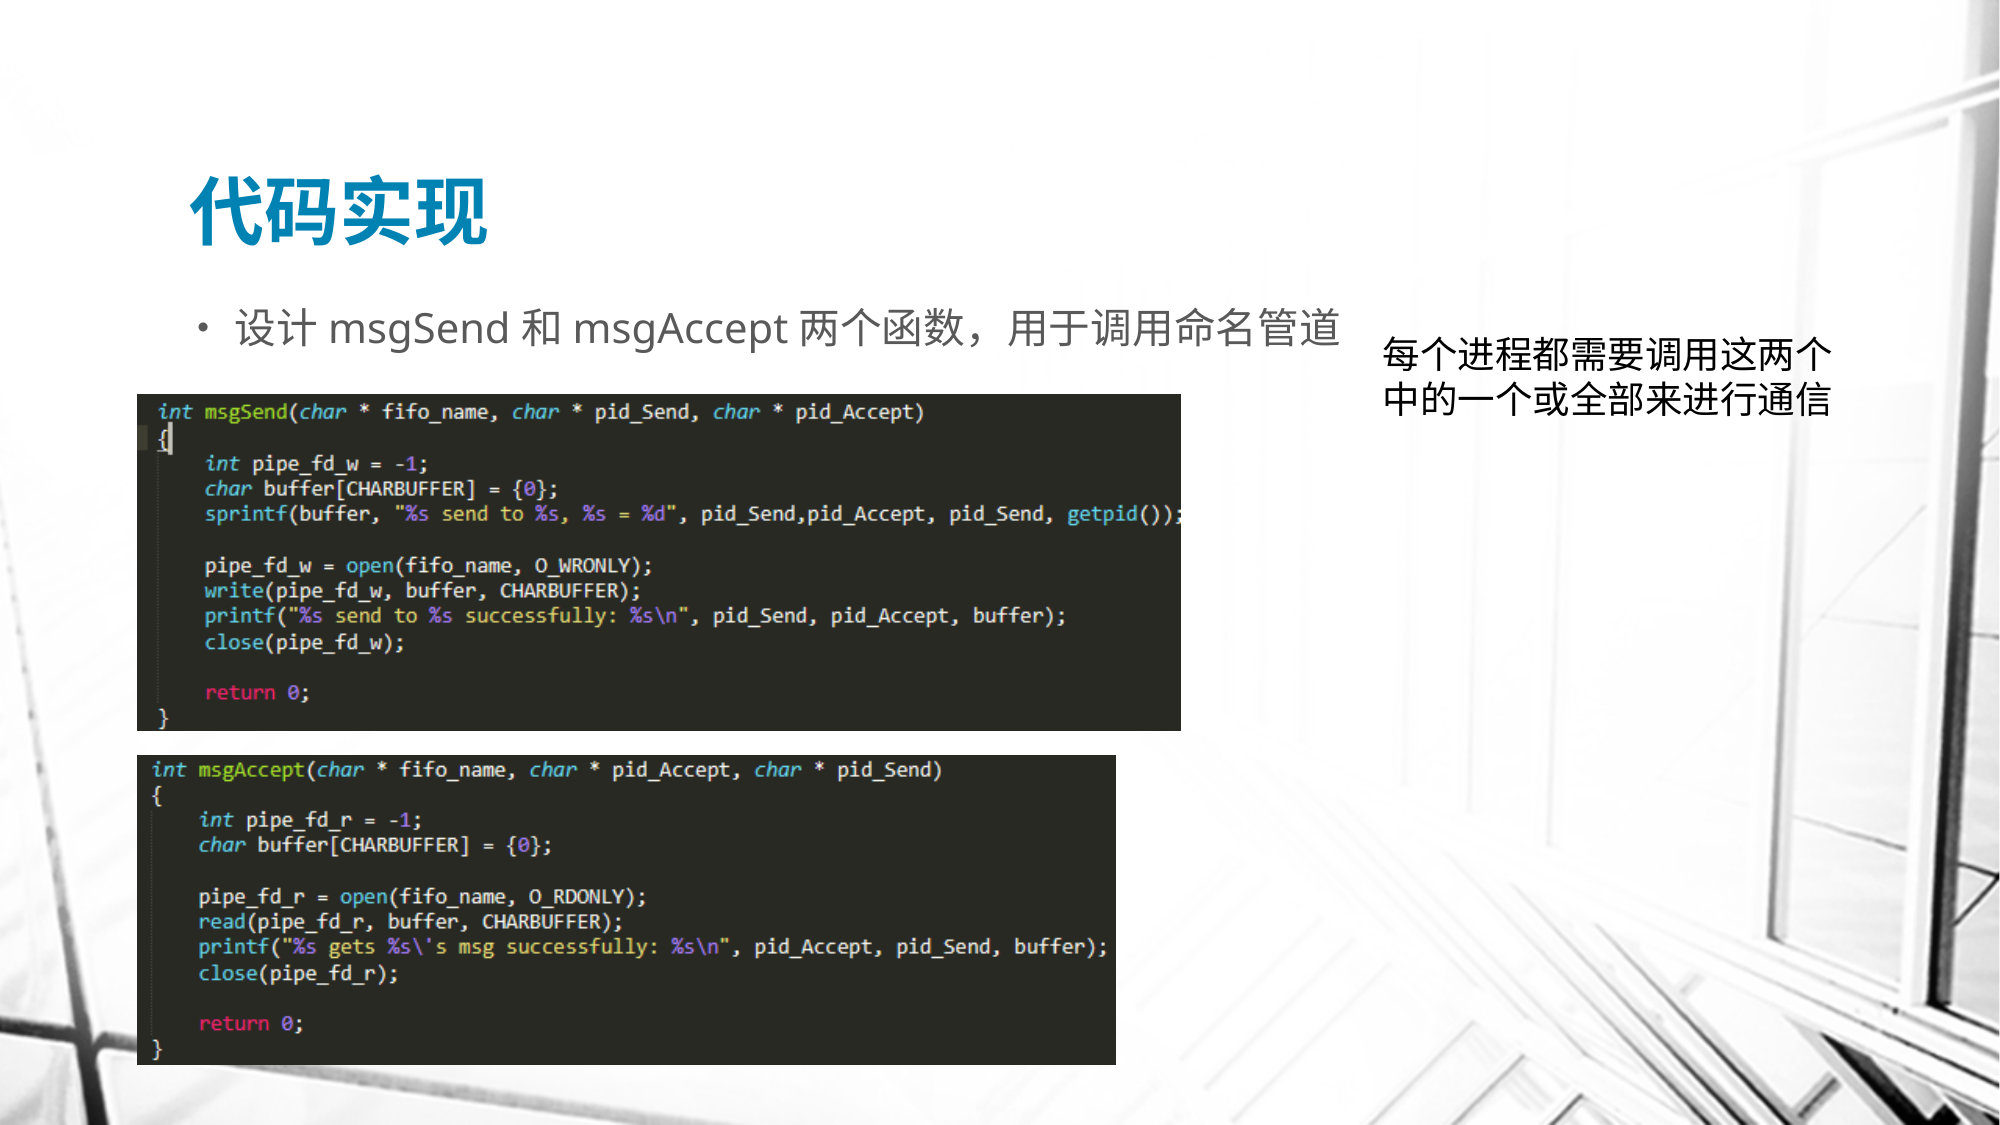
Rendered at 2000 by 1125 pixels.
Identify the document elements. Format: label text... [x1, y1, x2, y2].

title 代码实现 [174, 87, 1600, 263]
picture [0, 0, 2000, 1125]
text_box 每个进程都需要调用这两个中的一个或全部来进行通信 [1368, 323, 1862, 474]
list 设计msgSend和msgAccept两个函数，用于调用命名管道 [174, 299, 1600, 988]
